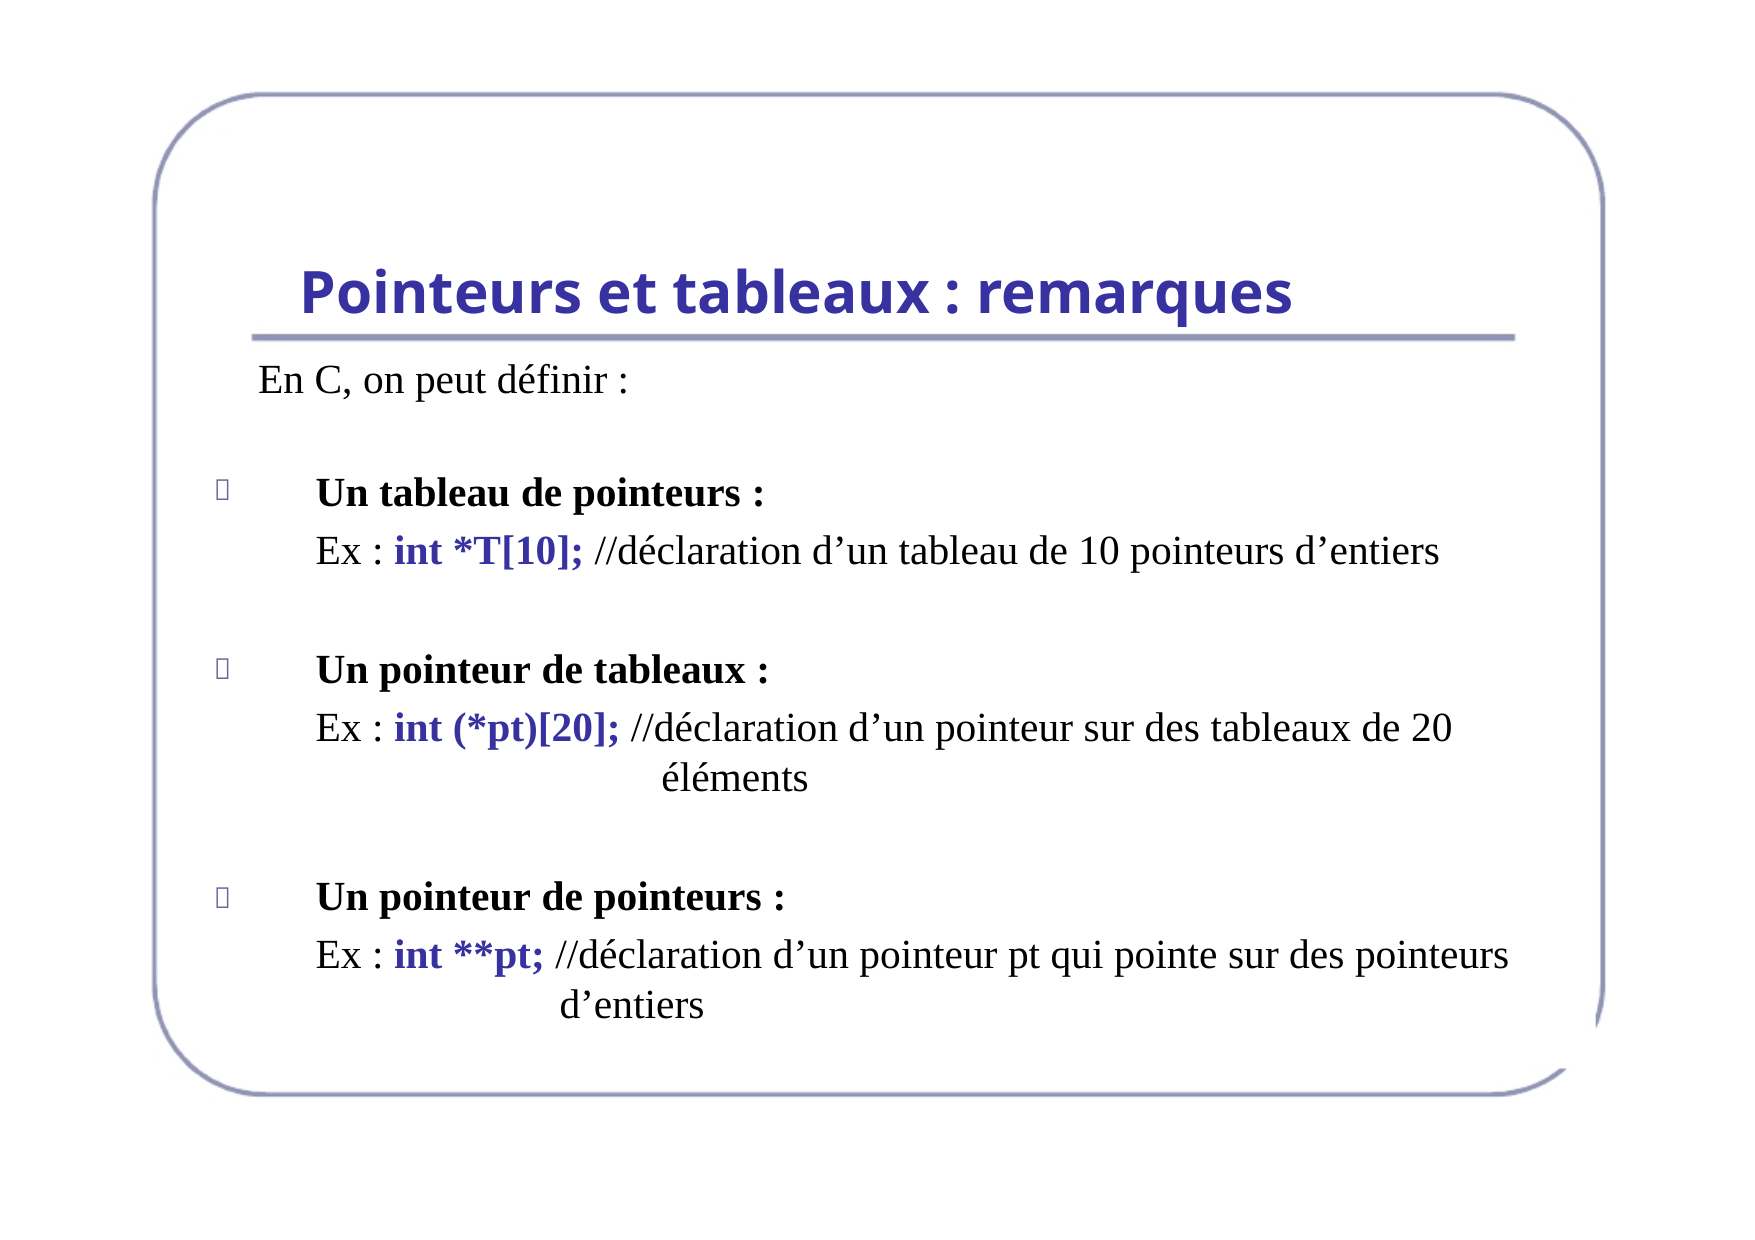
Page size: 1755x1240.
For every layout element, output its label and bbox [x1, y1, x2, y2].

text_box [125, 55, 1629, 1184]
picture [149, 89, 1607, 1101]
